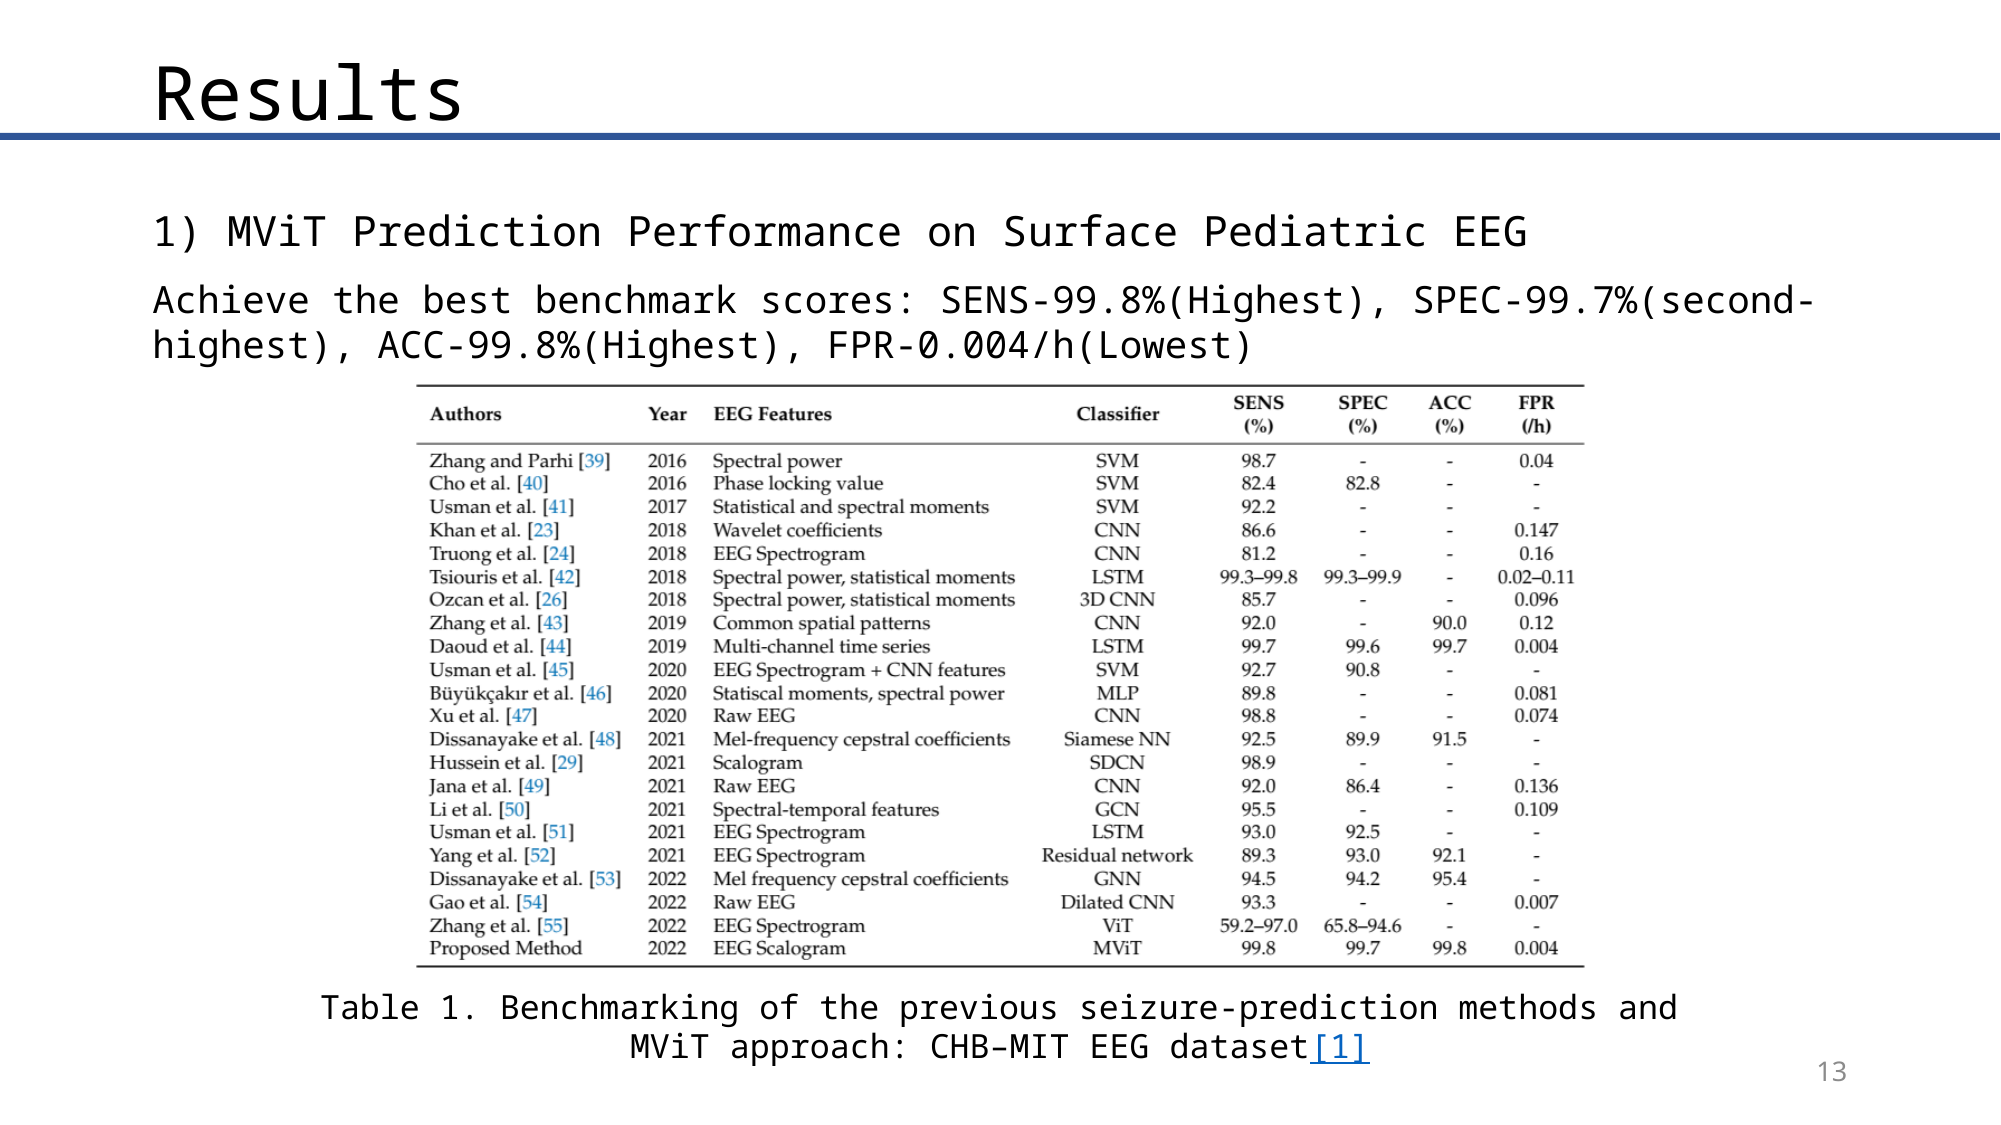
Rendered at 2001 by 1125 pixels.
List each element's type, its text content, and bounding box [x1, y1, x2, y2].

picture [414, 370, 1586, 979]
text_box Table 1. Benchmarking of the previous seizure-prediction methods and MViT approach: CHB–MIT EEG dataset[1] [273, 978, 1727, 1079]
title Results [137, 22, 1863, 171]
list MViT Prediction Performance on Surface Pediatric EEG Achieve the best benchmark scores: SENS-99.8%(Highest), SPEC-99.7%(second- highest), ACC-99.8%(Highest), FPR-0.004/h(Lowest) [137, 202, 1863, 985]
slide_number 13 [1412, 1042, 1863, 1103]
